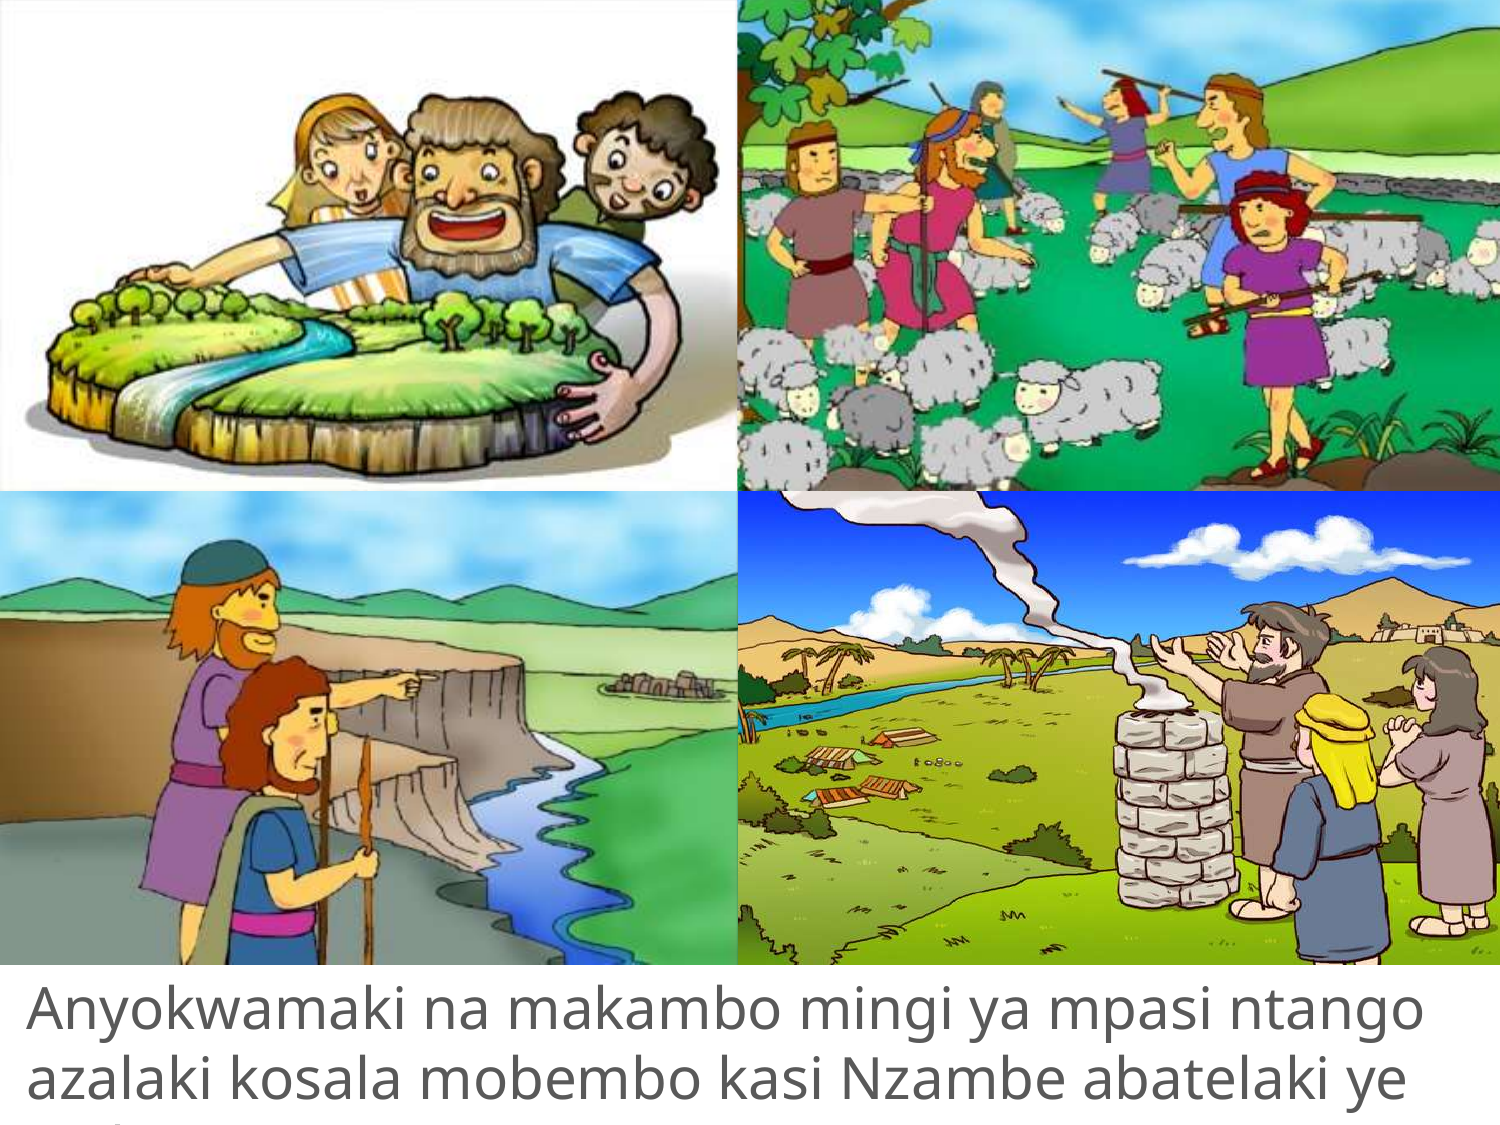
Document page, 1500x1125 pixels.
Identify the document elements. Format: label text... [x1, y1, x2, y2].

text_box Anyokwamaki na makambo mingi ya mpasi ntango azalaki kosala mobembo kasi Nzambe abatelaki ye na kimia. [11, 973, 1498, 1125]
picture [0, 0, 1500, 965]
